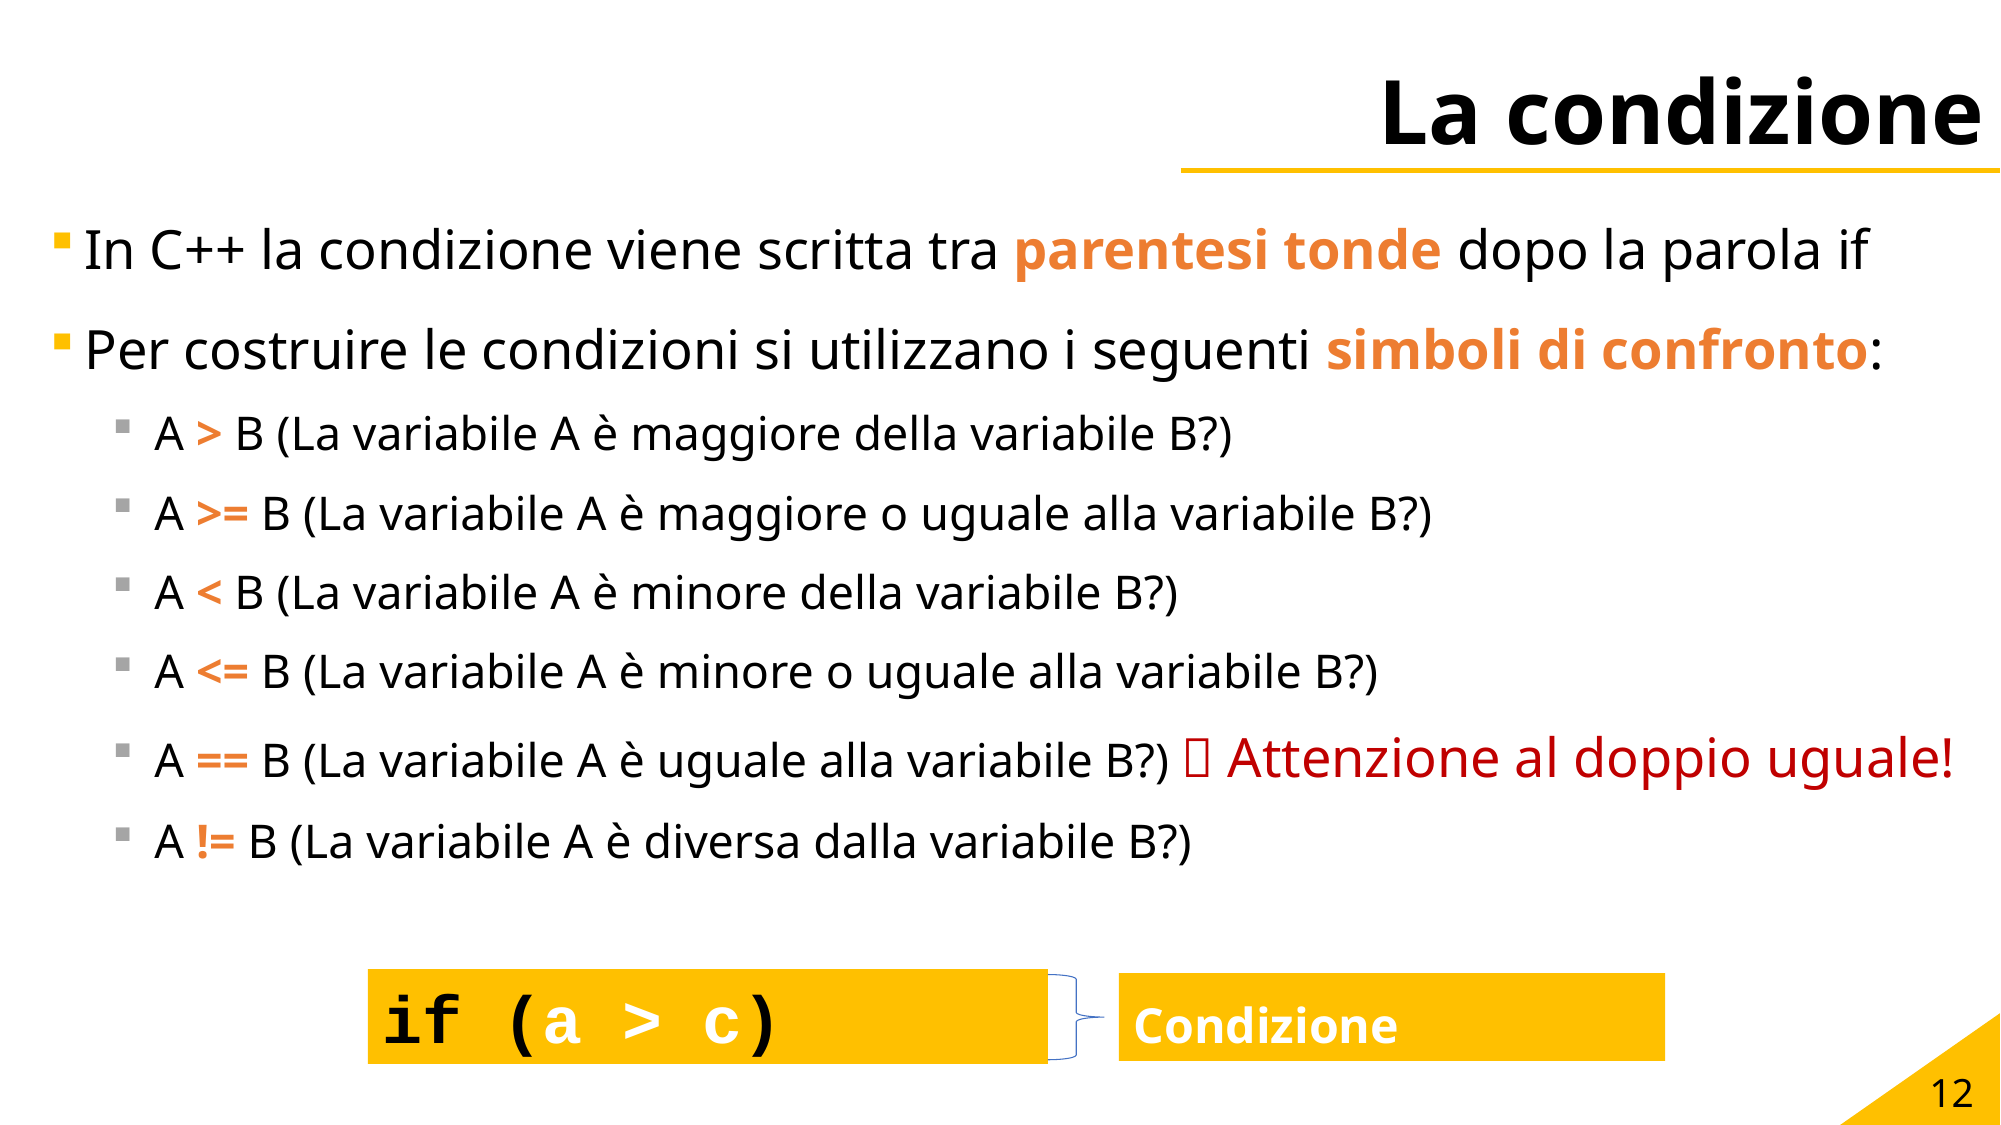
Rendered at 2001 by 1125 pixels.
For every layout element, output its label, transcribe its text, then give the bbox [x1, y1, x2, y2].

text_box if (a > c) [367, 969, 1048, 1064]
text_box [1047, 973, 1105, 1061]
slide_number 12 [1538, 1065, 1989, 1125]
title La condizione [0, 59, 2000, 171]
text_box Condizione [1118, 973, 1666, 1061]
list In C++ la condizione viene scritta tra parentesi tonde dopo la parola if Per costruire le condizioni si utilizzano i seguenti simboli di confronto: A > B (La variabile A è maggiore della variabile B?) A >= B (La variabile A è maggiore o uguale alla variabile B?) A < B (La variabile A è minore della variabile B?) A <= B (La variabile A è minore o uguale alla variabile B?) A == B (La variabile A è uguale alla variabile B?)  Attenzione al doppio uguale! A != B (La variabile A è diversa dalla variabile B?) [34, 191, 1973, 947]
